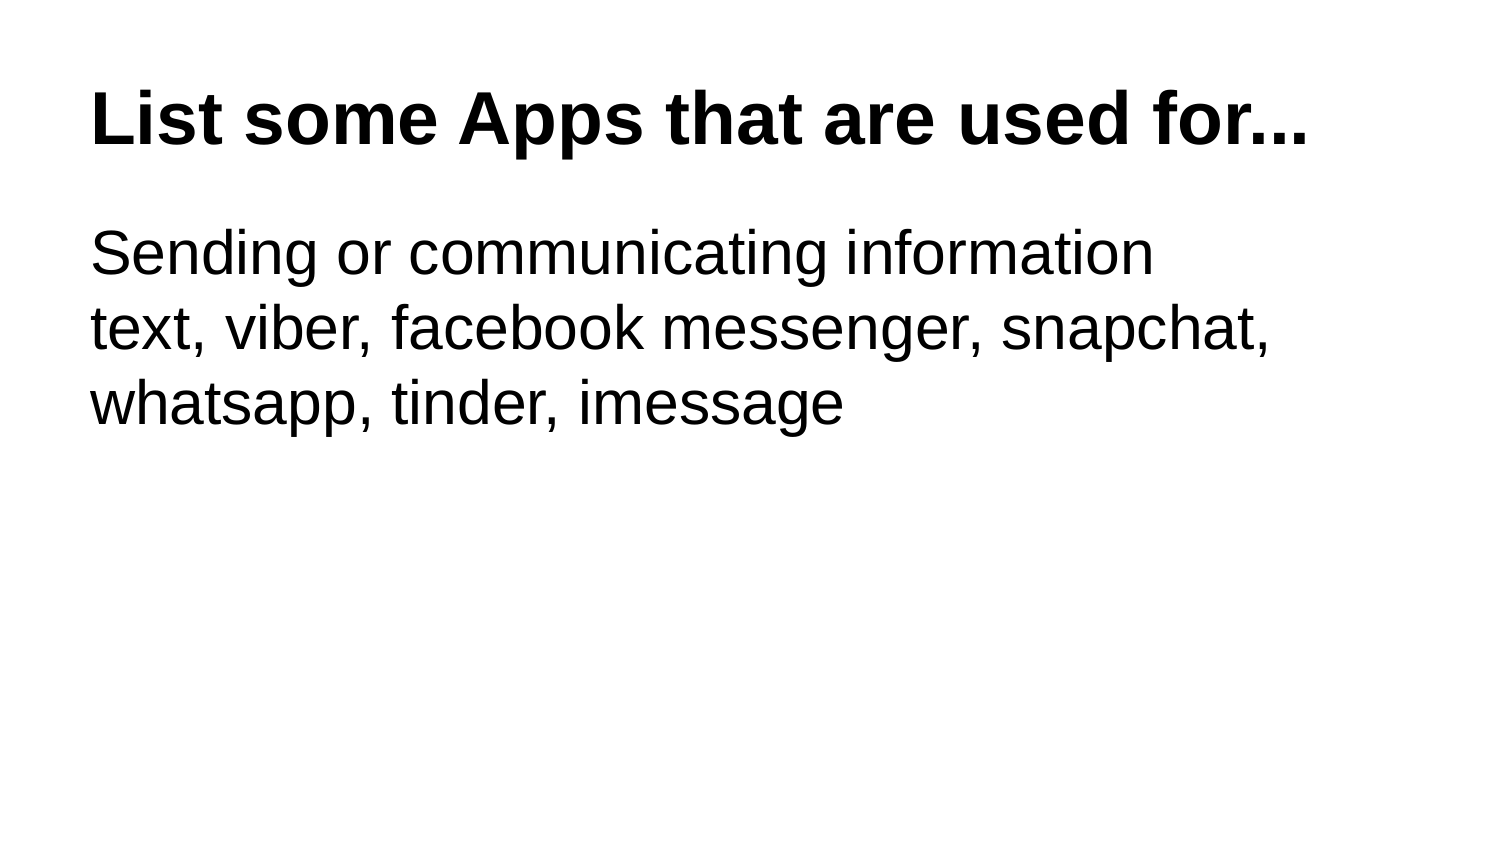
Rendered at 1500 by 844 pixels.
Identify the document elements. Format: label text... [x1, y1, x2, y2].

list Sending or communicating information text, viber, facebook messenger, snapchat, whatsapp, tinder, imessage [75, 196, 1425, 808]
title List some Apps that are used for... [75, 33, 1425, 175]
